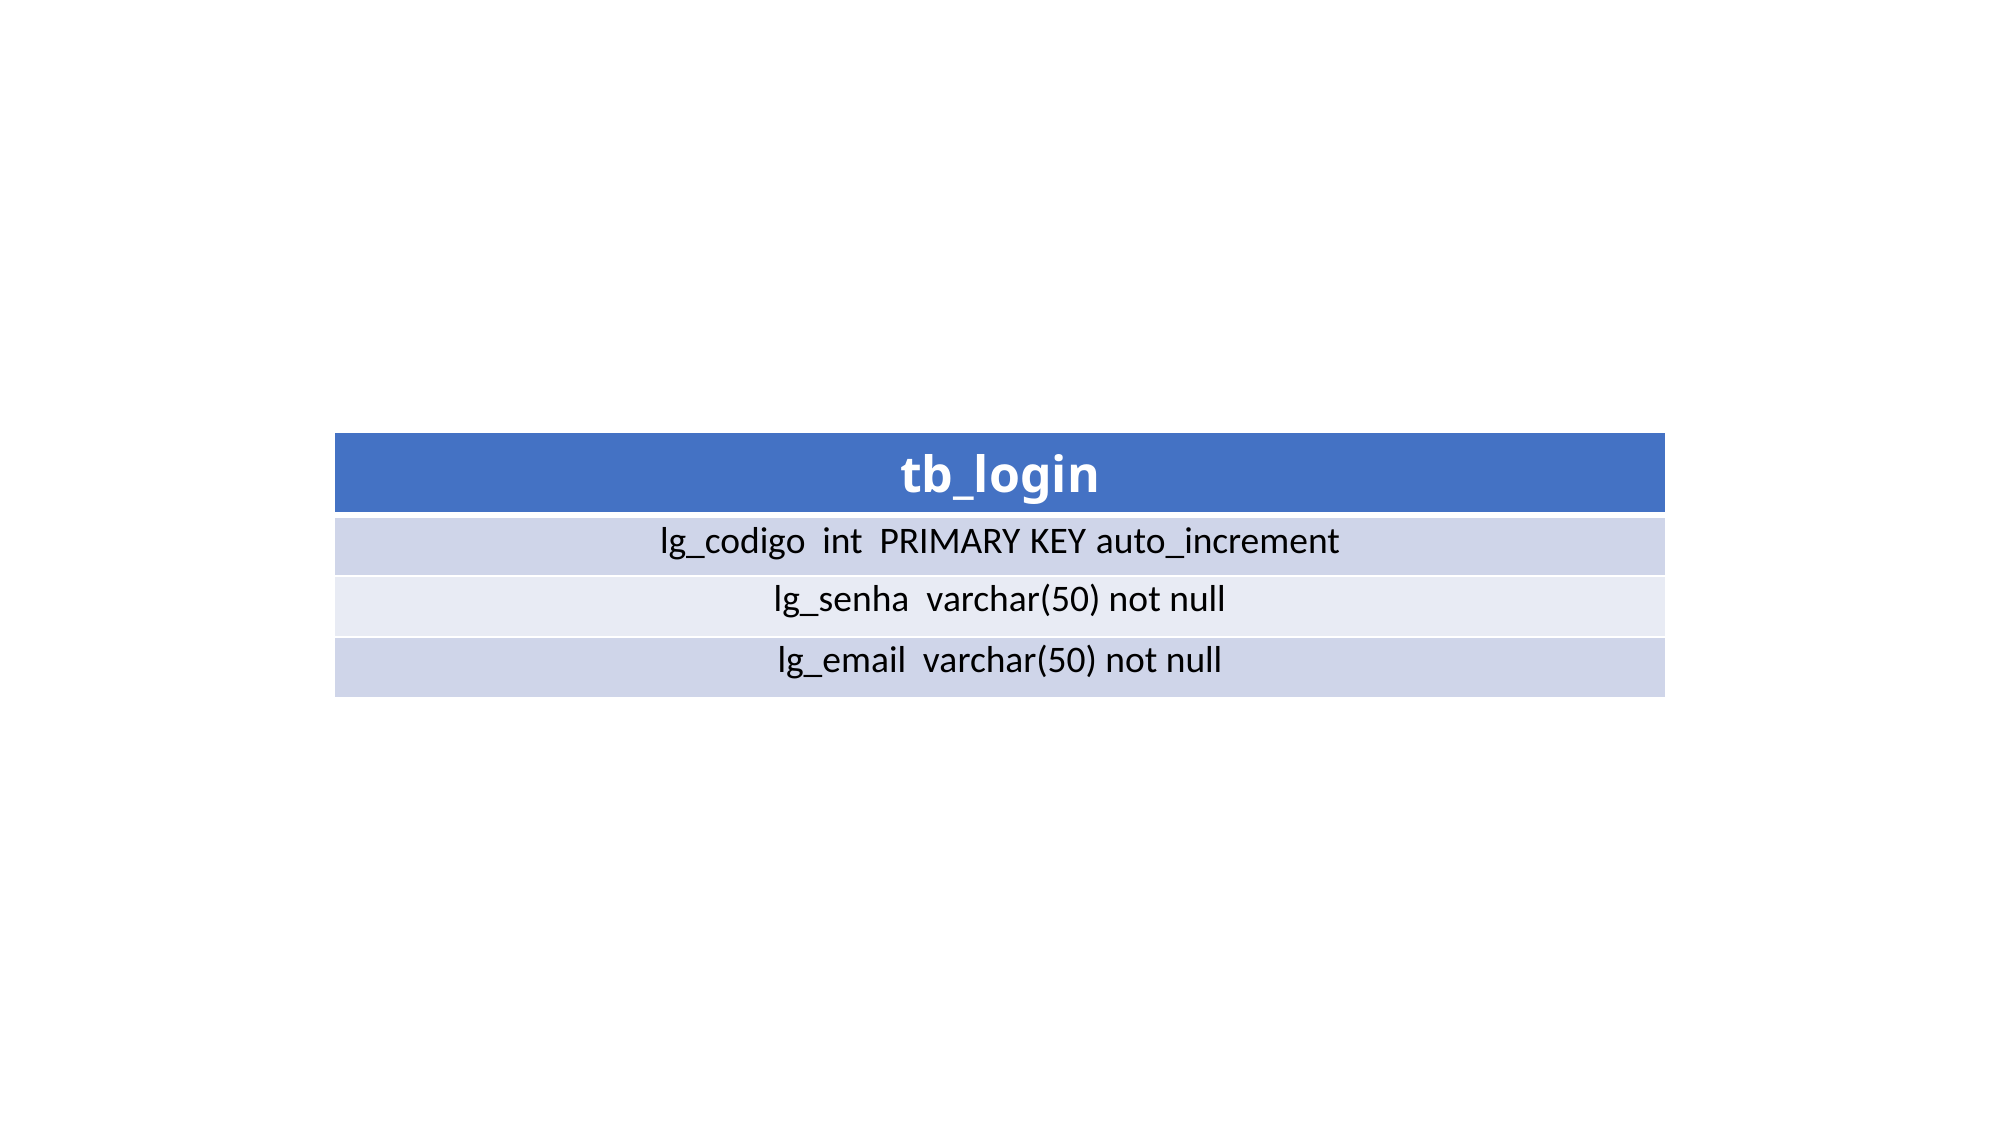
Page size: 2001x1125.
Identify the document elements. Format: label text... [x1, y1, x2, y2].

table_cell lg_email varchar(50) not null [335, 638, 1665, 697]
table_cell lg_codigo int PRIMARY KEY auto_increment [335, 518, 1665, 575]
table_cell lg_senha varchar(50) not null [335, 577, 1665, 636]
table_header tb_login [335, 433, 1665, 512]
